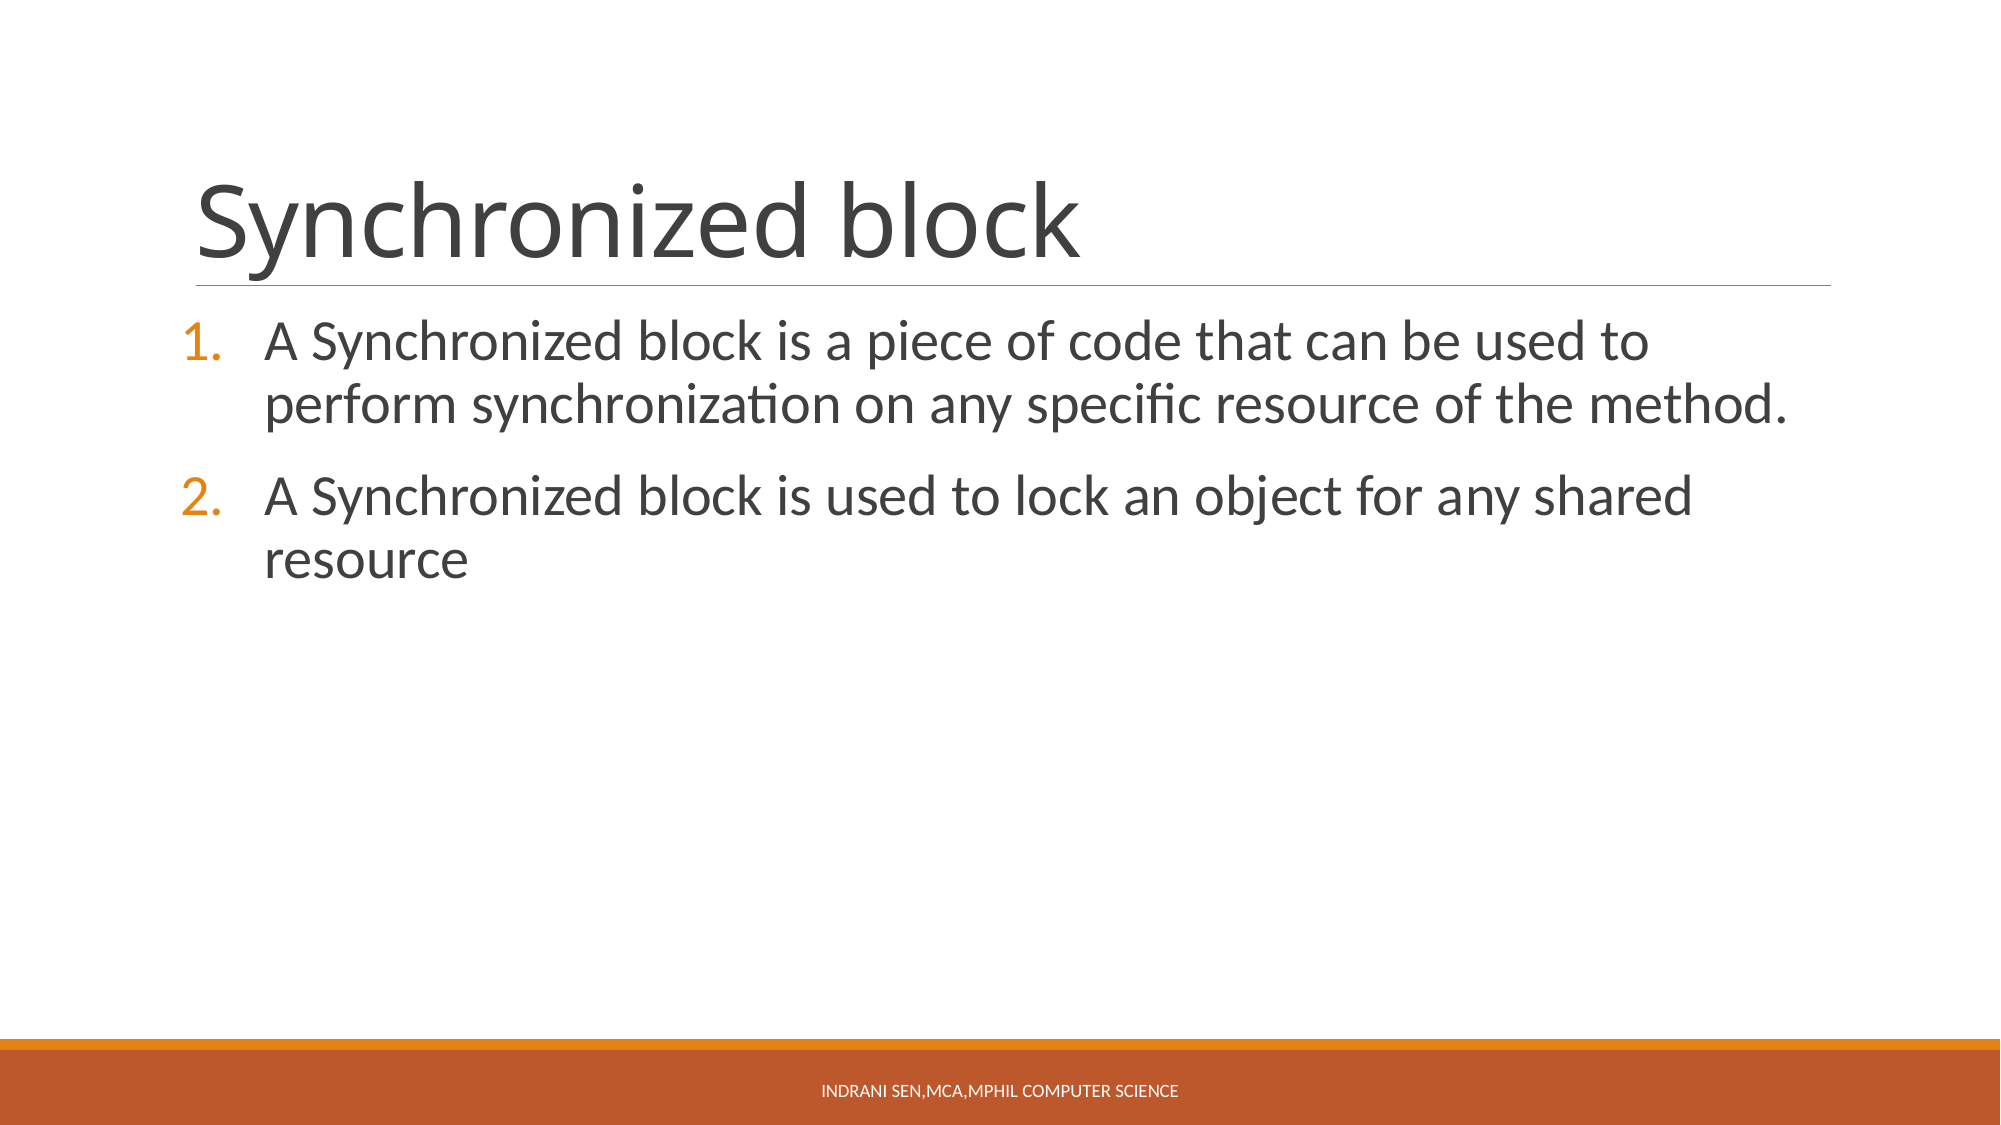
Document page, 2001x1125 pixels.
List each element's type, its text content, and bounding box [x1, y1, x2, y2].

footer Indrani Sen,MCA,MPhil Computer Science [604, 1059, 1396, 1120]
list A Synchronized block is a piece of code that can be used to perform synchronization on any specific resource of the method. A Synchronized block is used to lock an object for any shared resource [180, 302, 1830, 963]
title Synchronized block [180, 47, 1830, 285]
